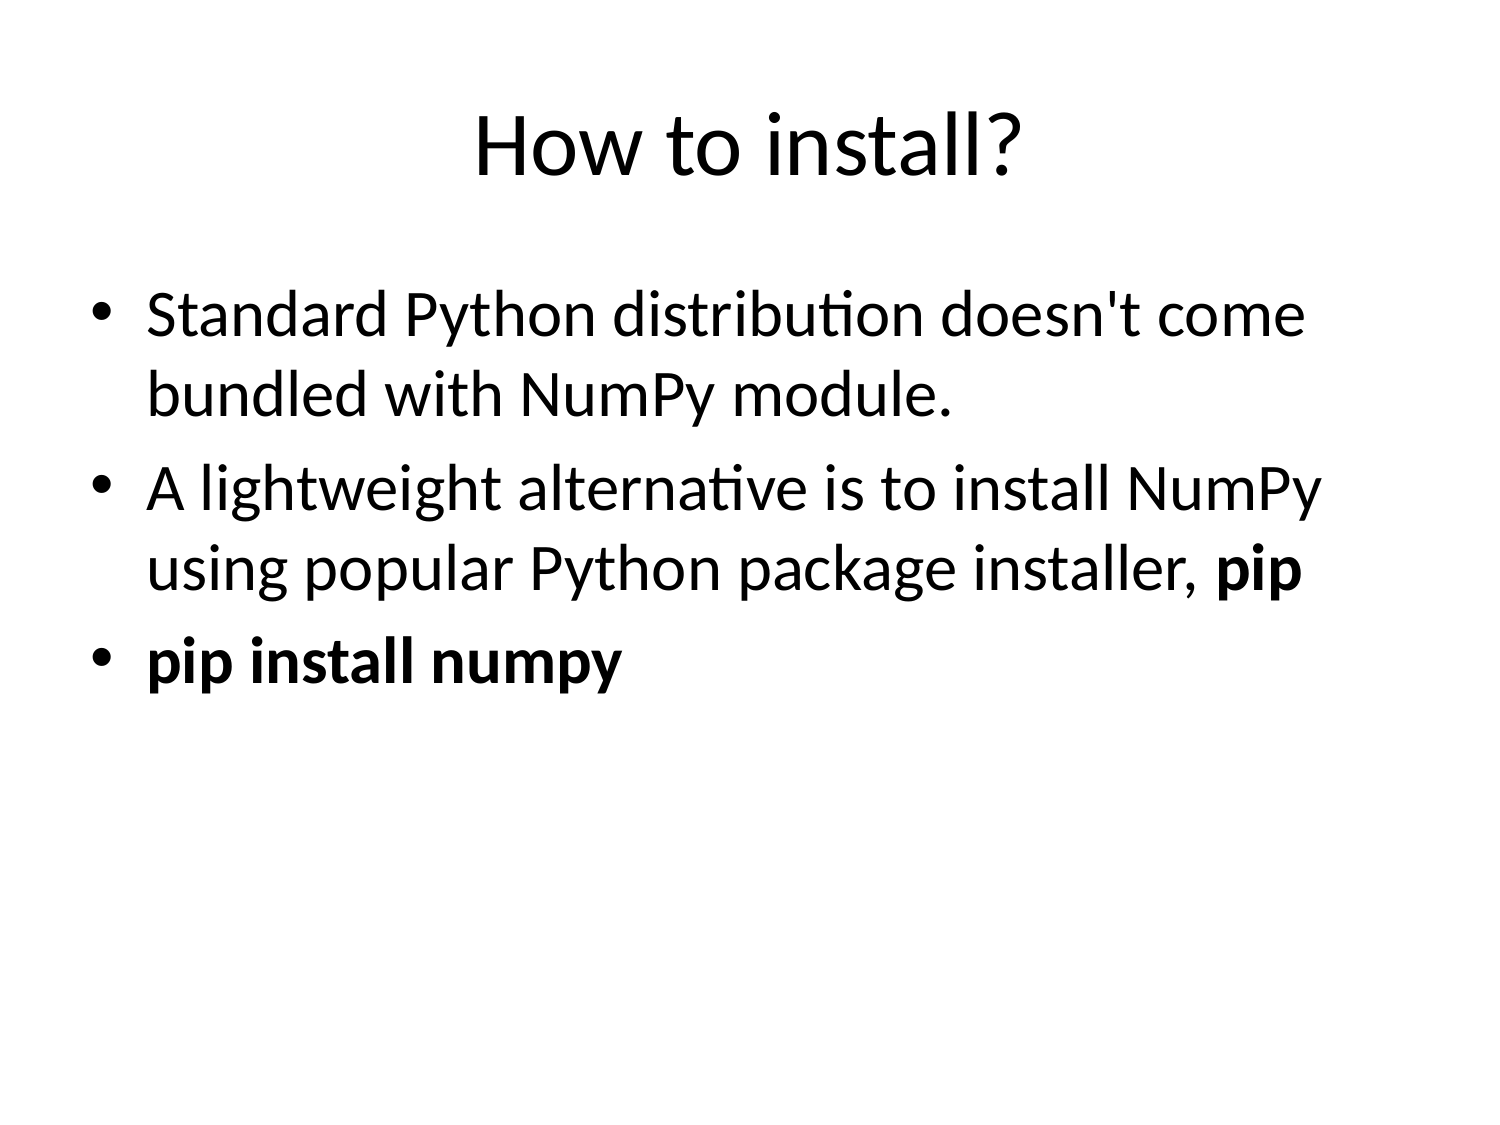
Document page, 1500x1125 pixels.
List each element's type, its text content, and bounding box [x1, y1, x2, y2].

list Standard Python distribution doesn't come bundled with NumPy module. A lightweight alternative is to install NumPy using popular Python package installer, pip pip install numpy [75, 262, 1425, 1005]
title How to install? [75, 45, 1425, 233]
